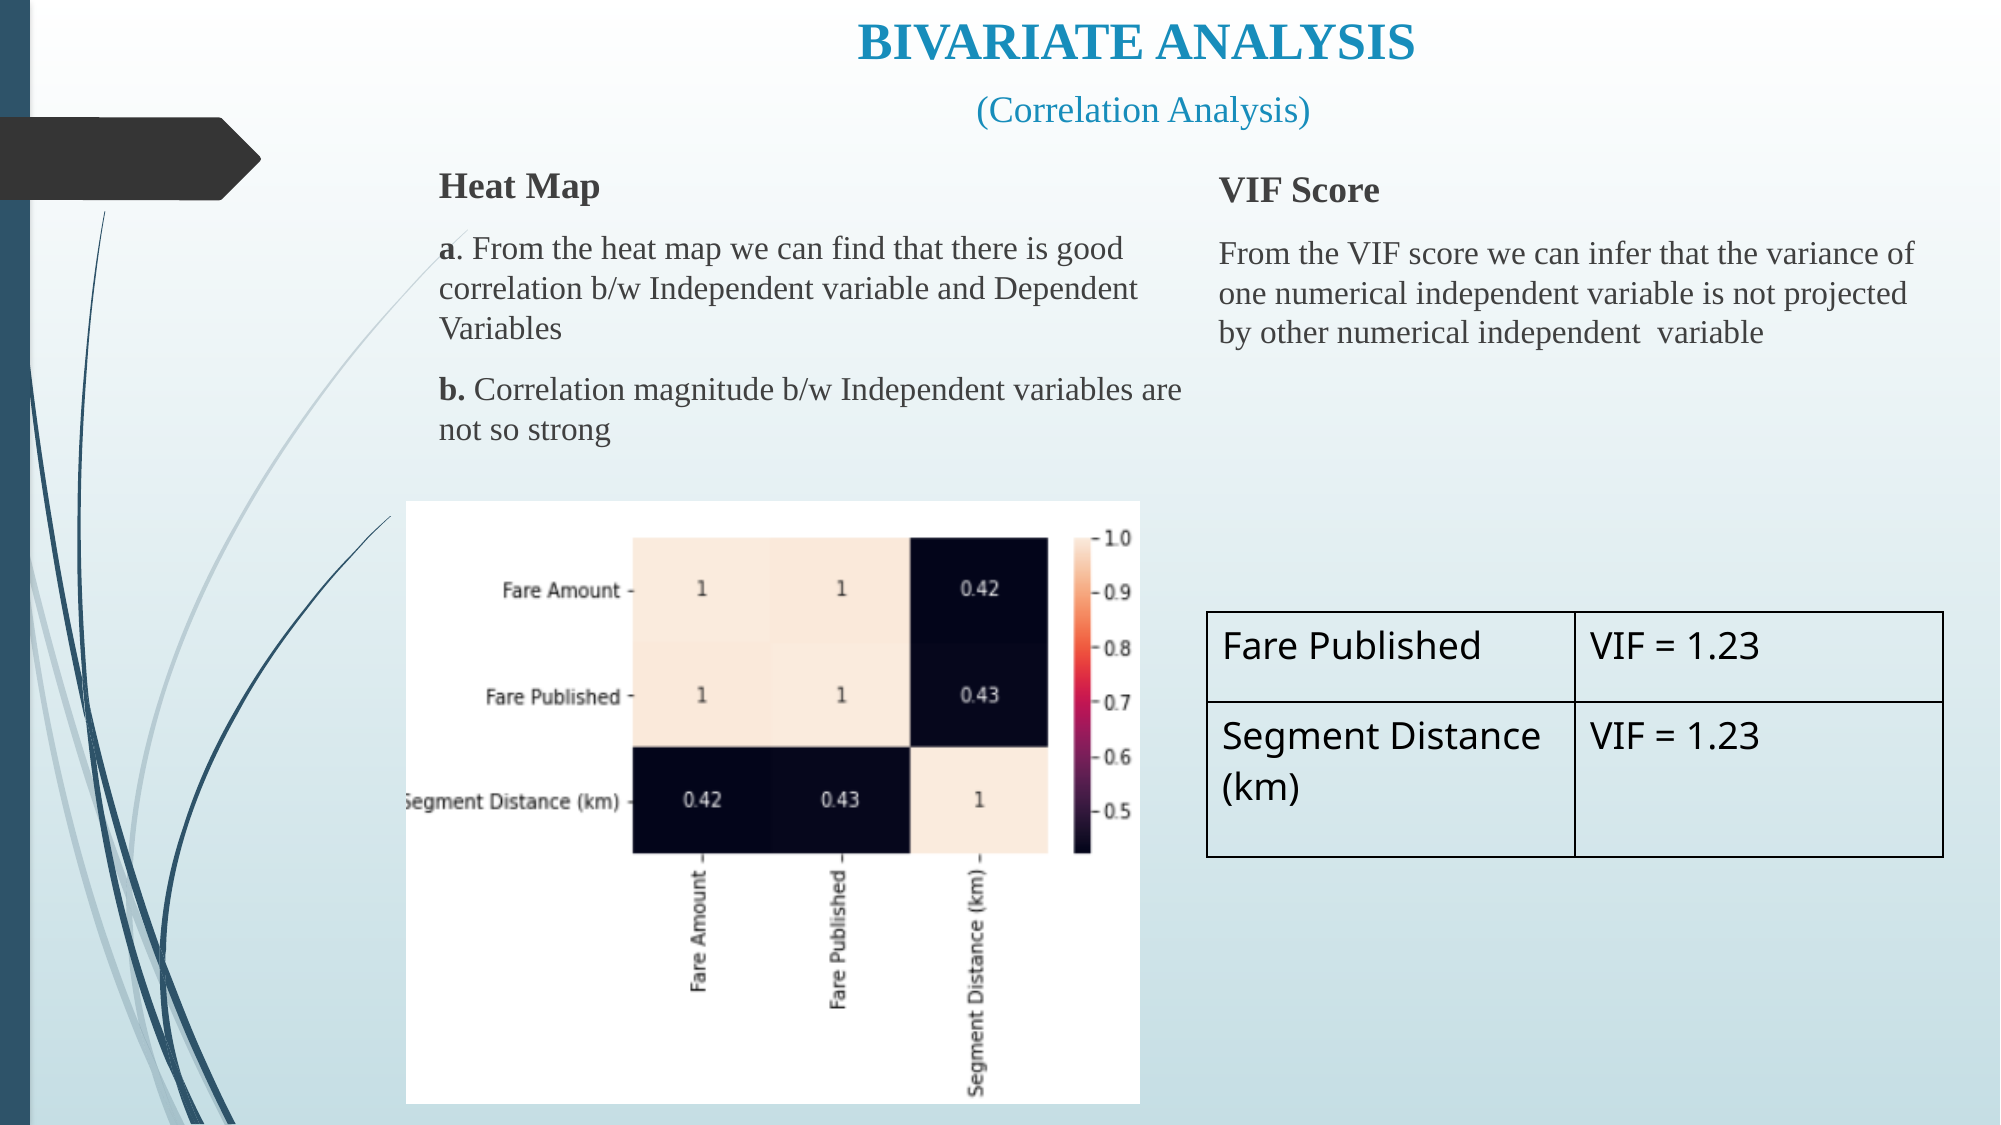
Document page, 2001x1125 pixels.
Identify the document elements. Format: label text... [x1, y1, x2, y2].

title BIVARIATE ANALYSIS (Correlation Analysis) [406, 0, 1869, 142]
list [405, 501, 1140, 1104]
table_header Fare Published [1208, 613, 1574, 701]
list VIF Score From the VIF score we can infer that the variance of one numerical independent variable is not projected by other numerical independent variable [1203, 163, 1944, 359]
table_cell VIF = 1.23 [1576, 703, 1942, 856]
table_header VIF = 1.23 [1576, 613, 1942, 701]
table_cell Segment Distance (km) [1208, 703, 1574, 856]
list Heat Map a. From the heat map we can find that there is good correlation b/w Independent variable and Dependent Variables b. Correlation magnitude b/w Independent variables are not so strong [423, 163, 1204, 455]
